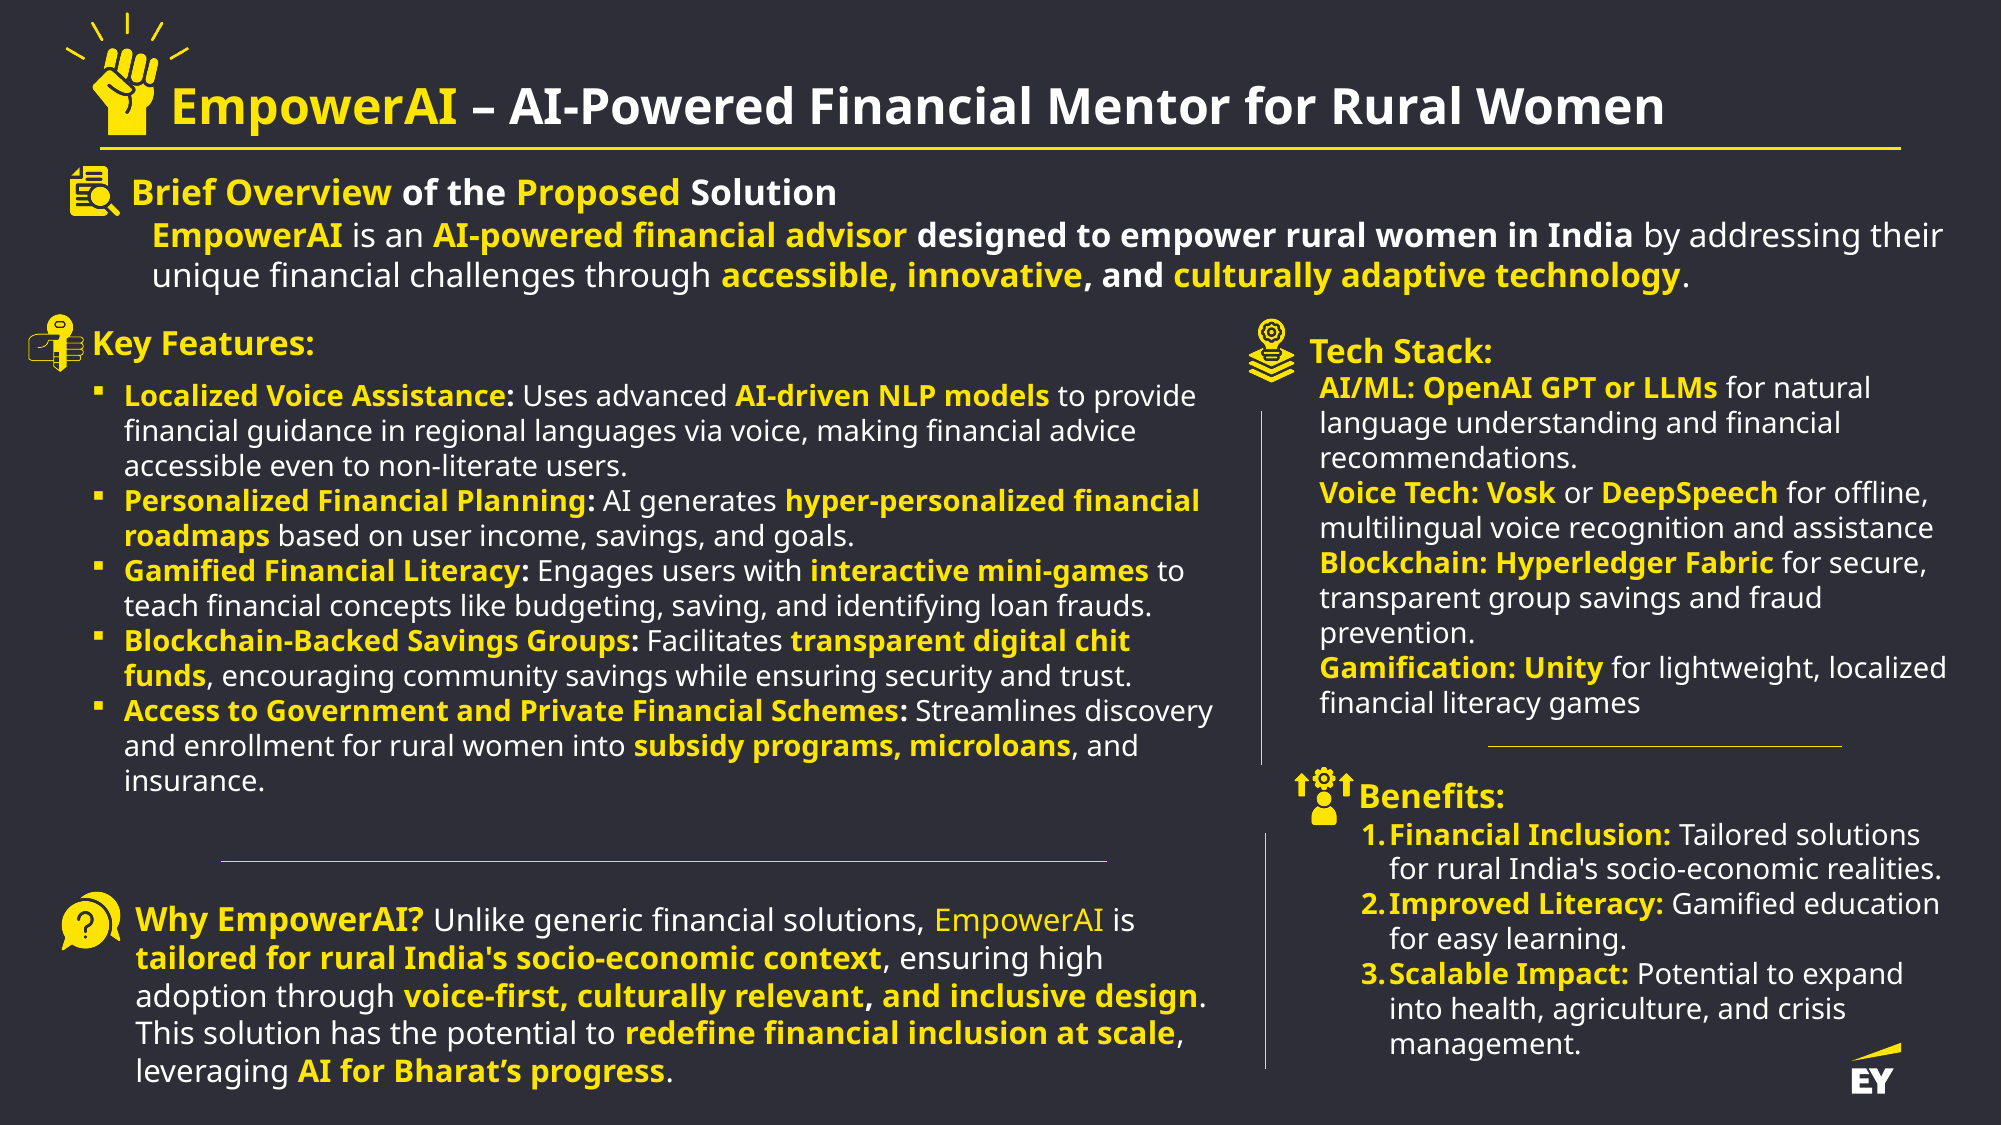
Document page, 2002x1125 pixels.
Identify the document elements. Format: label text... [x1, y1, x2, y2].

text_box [1237, 316, 2001, 732]
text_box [15, 303, 1231, 845]
picture [60, 8, 195, 142]
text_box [668, 891, 1223, 1099]
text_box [69, 162, 1079, 221]
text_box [60, 891, 659, 1099]
title EmpowerAI – AI-Powered Financial Mentor for Rural Women [170, 60, 1972, 158]
text_box EmpowerAI is an AI-powered financial advisor designed to empower rural women in India by addressing their unique financial challenges through accessible, innovative, and culturally adaptive technology. [136, 206, 2001, 302]
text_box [1289, 761, 1968, 1107]
